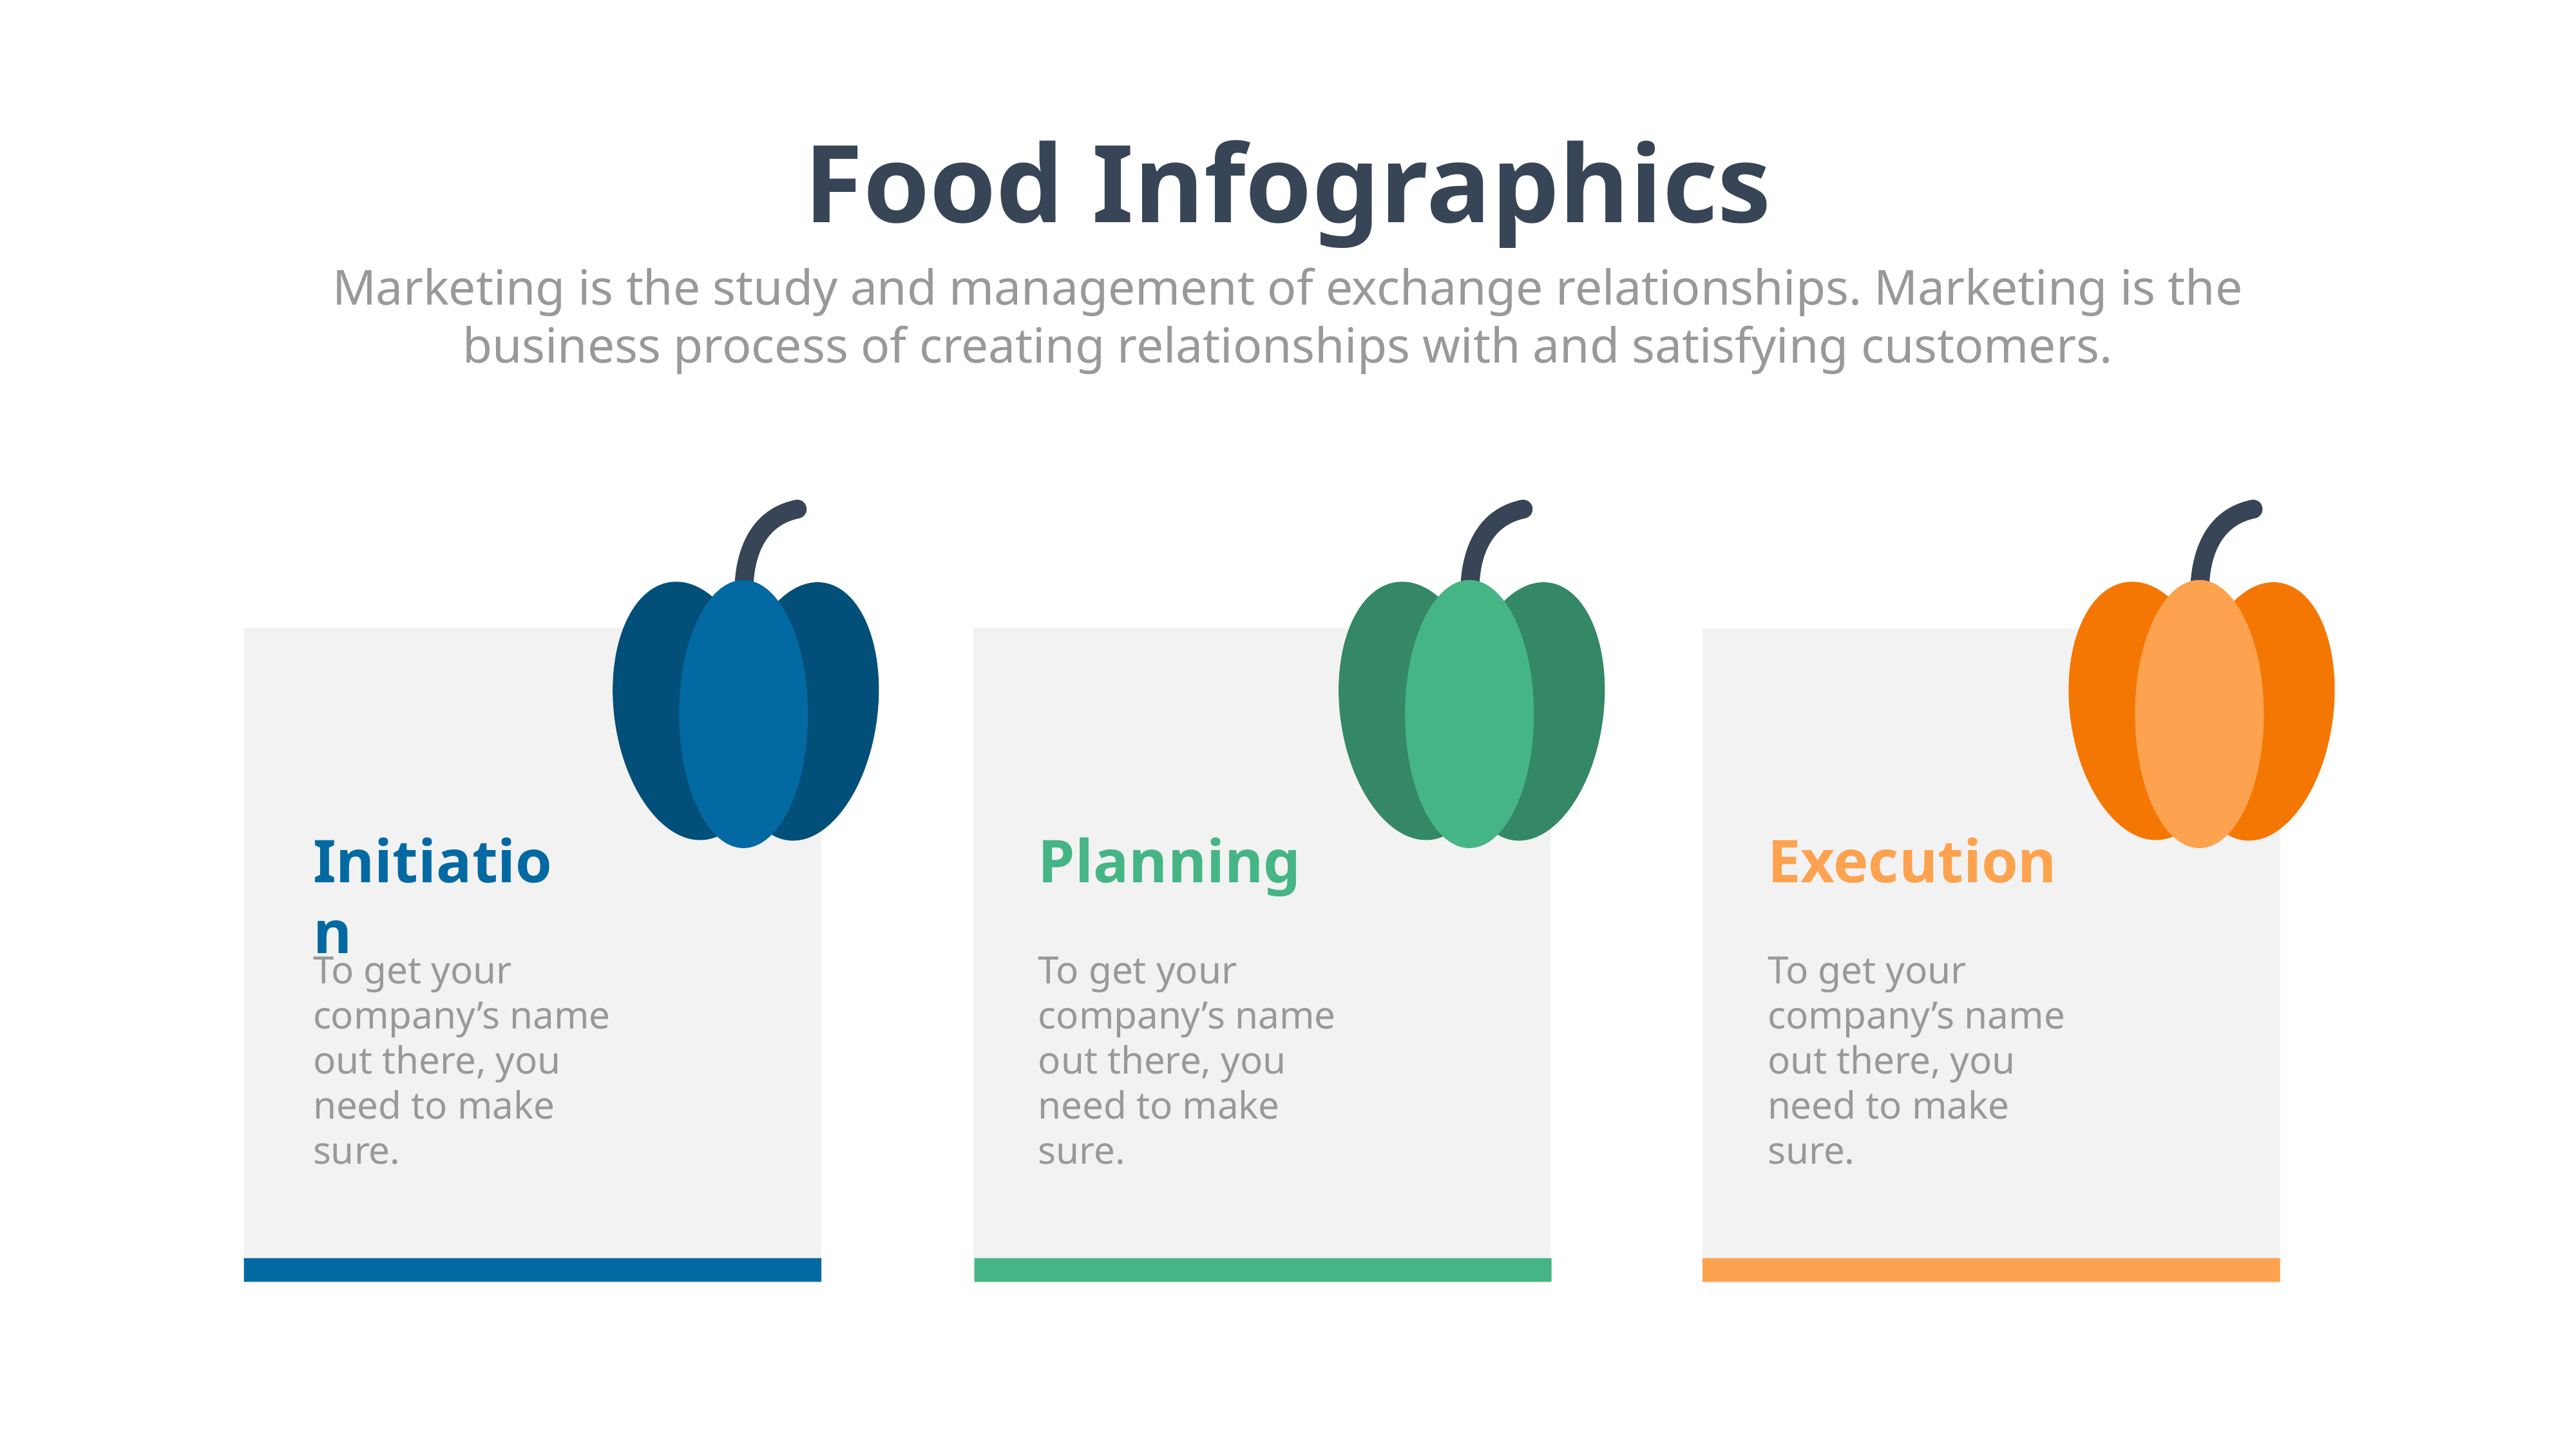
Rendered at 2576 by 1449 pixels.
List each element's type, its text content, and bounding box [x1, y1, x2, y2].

text_box [243, 1258, 822, 1282]
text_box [303, 819, 638, 1134]
text_box [973, 627, 1551, 1284]
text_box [614, 499, 877, 849]
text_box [1340, 499, 1603, 849]
text_box [1703, 628, 2280, 1258]
text_box Food Infographics [794, 110, 1782, 249]
text_box [243, 627, 822, 1258]
text_box [974, 1258, 1552, 1282]
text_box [1758, 819, 2092, 1134]
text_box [1029, 819, 1362, 1134]
text_box Marketing is the study and management of exchange relationships. Marketing is the business process of creating relationships with and satisfying customers. [281, 251, 2295, 377]
text_box [1703, 1258, 2280, 1282]
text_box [2070, 499, 2334, 849]
